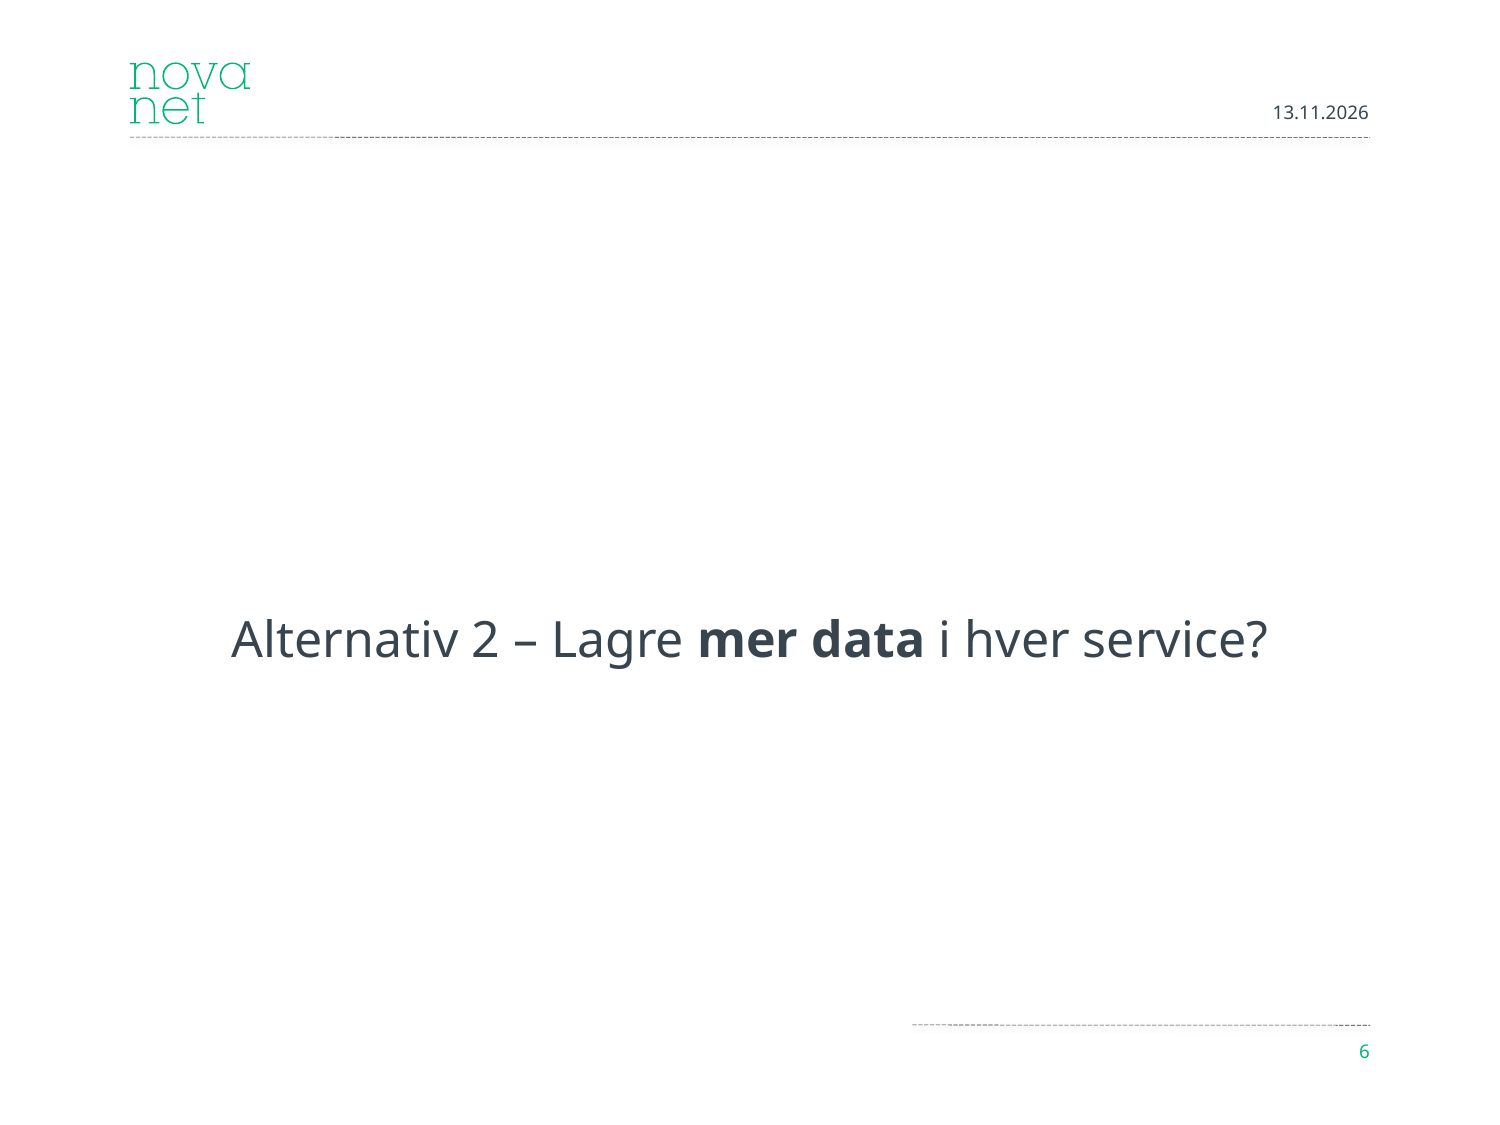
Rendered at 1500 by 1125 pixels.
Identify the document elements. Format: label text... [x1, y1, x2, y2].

footer [912, 1012, 1322, 1073]
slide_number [1187, 74, 1384, 135]
slide_number 6 [1322, 1012, 1385, 1073]
list Alternativ 2 – Lagre mer data i hver service? [114, 274, 1385, 1002]
